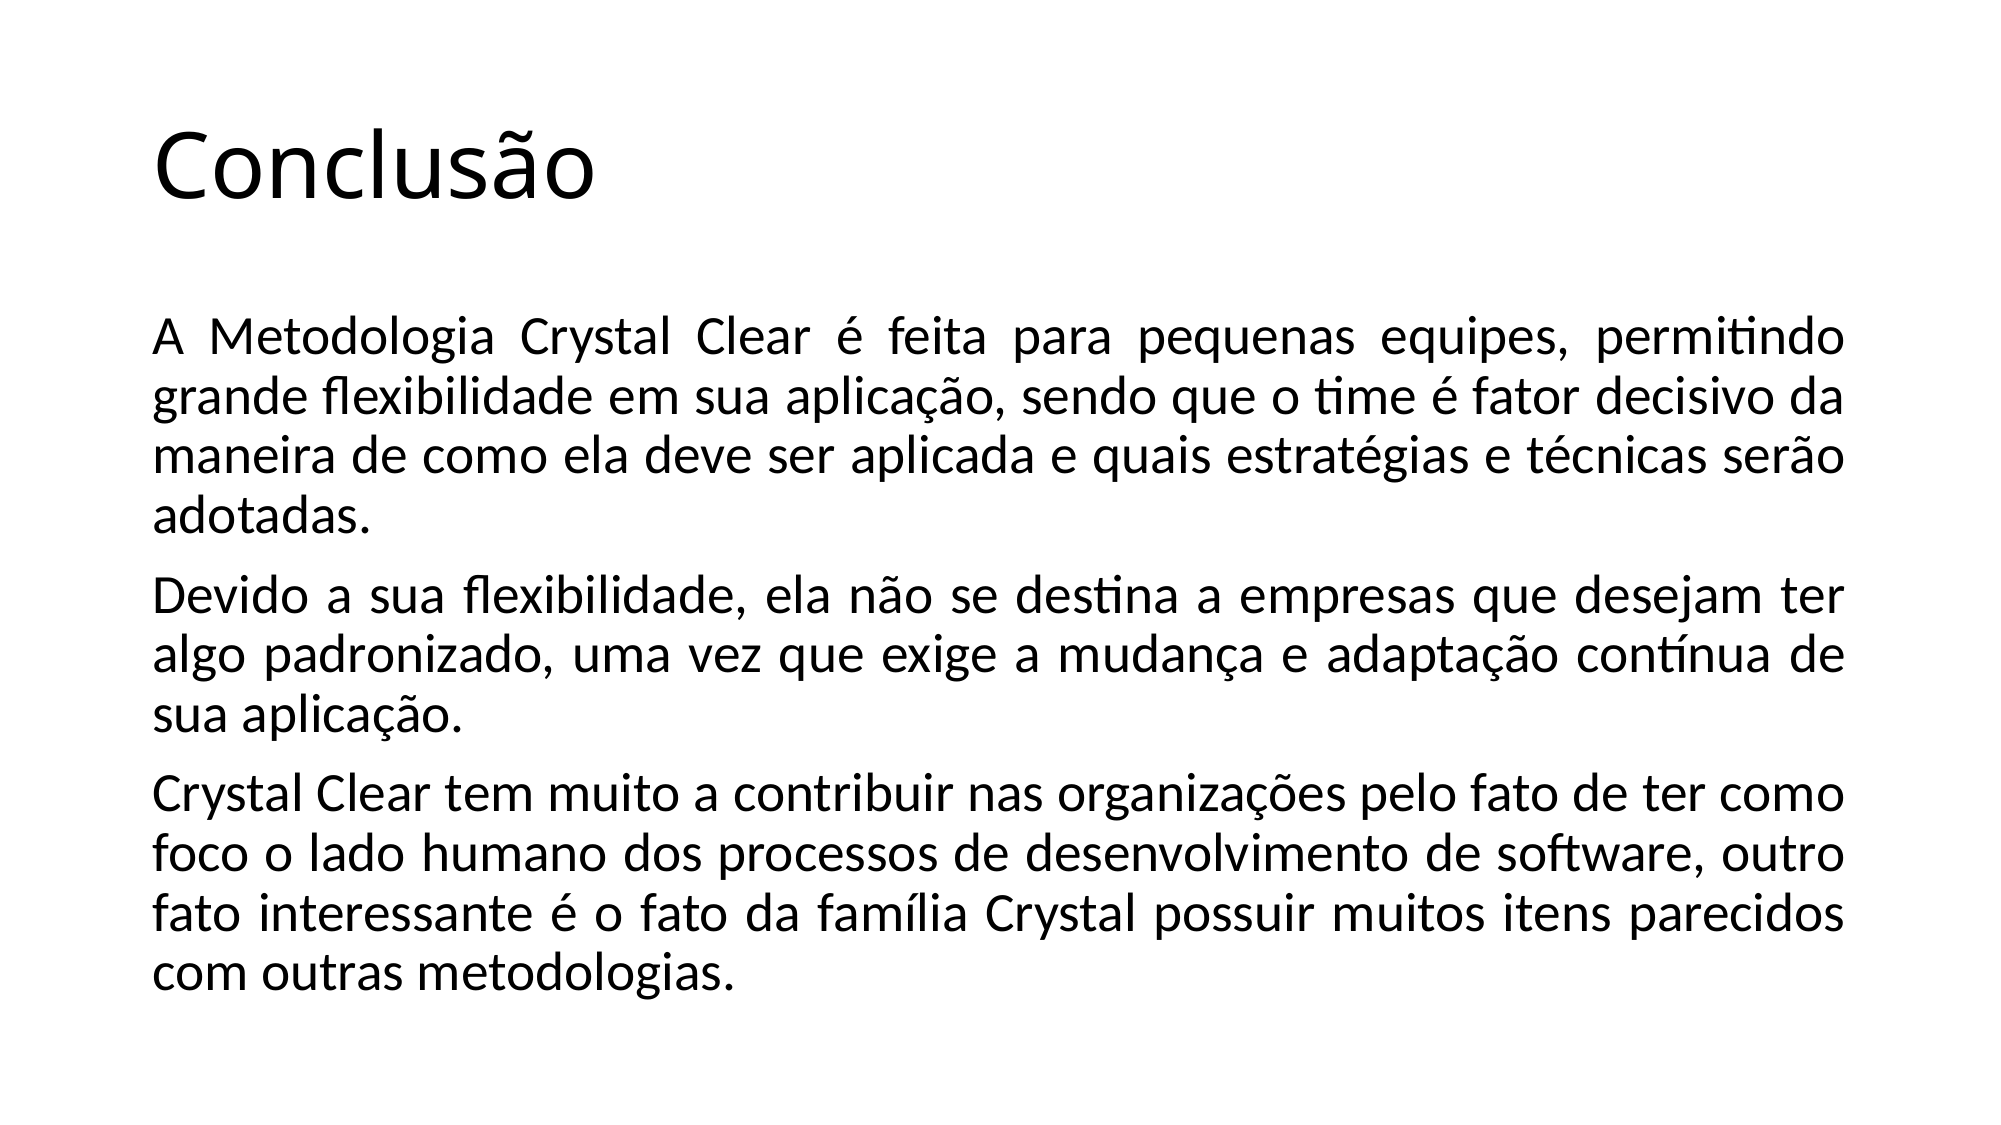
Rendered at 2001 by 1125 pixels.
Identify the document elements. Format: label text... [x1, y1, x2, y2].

list A Metodologia Crystal Clear é feita para pequenas equipes, permitindo grande flexibilidade em sua aplicação, sendo que o time é fator decisivo da maneira de como ela deve ser aplicada e quais estratégias e técnicas serão adotadas. Devido a sua flexibilidade, ela não se destina a empresas que desejam ter algo padronizado, uma vez que exige a mudança e adaptação contínua de sua aplicação. Crystal Clear tem muito a contribuir nas organizações pelo fato de ter como foco o lado humano dos processos de desenvolvimento de software, outro fato interessante é o fato da família Crystal possuir muitos itens parecidos com outras metodologias. [137, 299, 1863, 1014]
title Conclusão [137, 59, 1863, 278]
